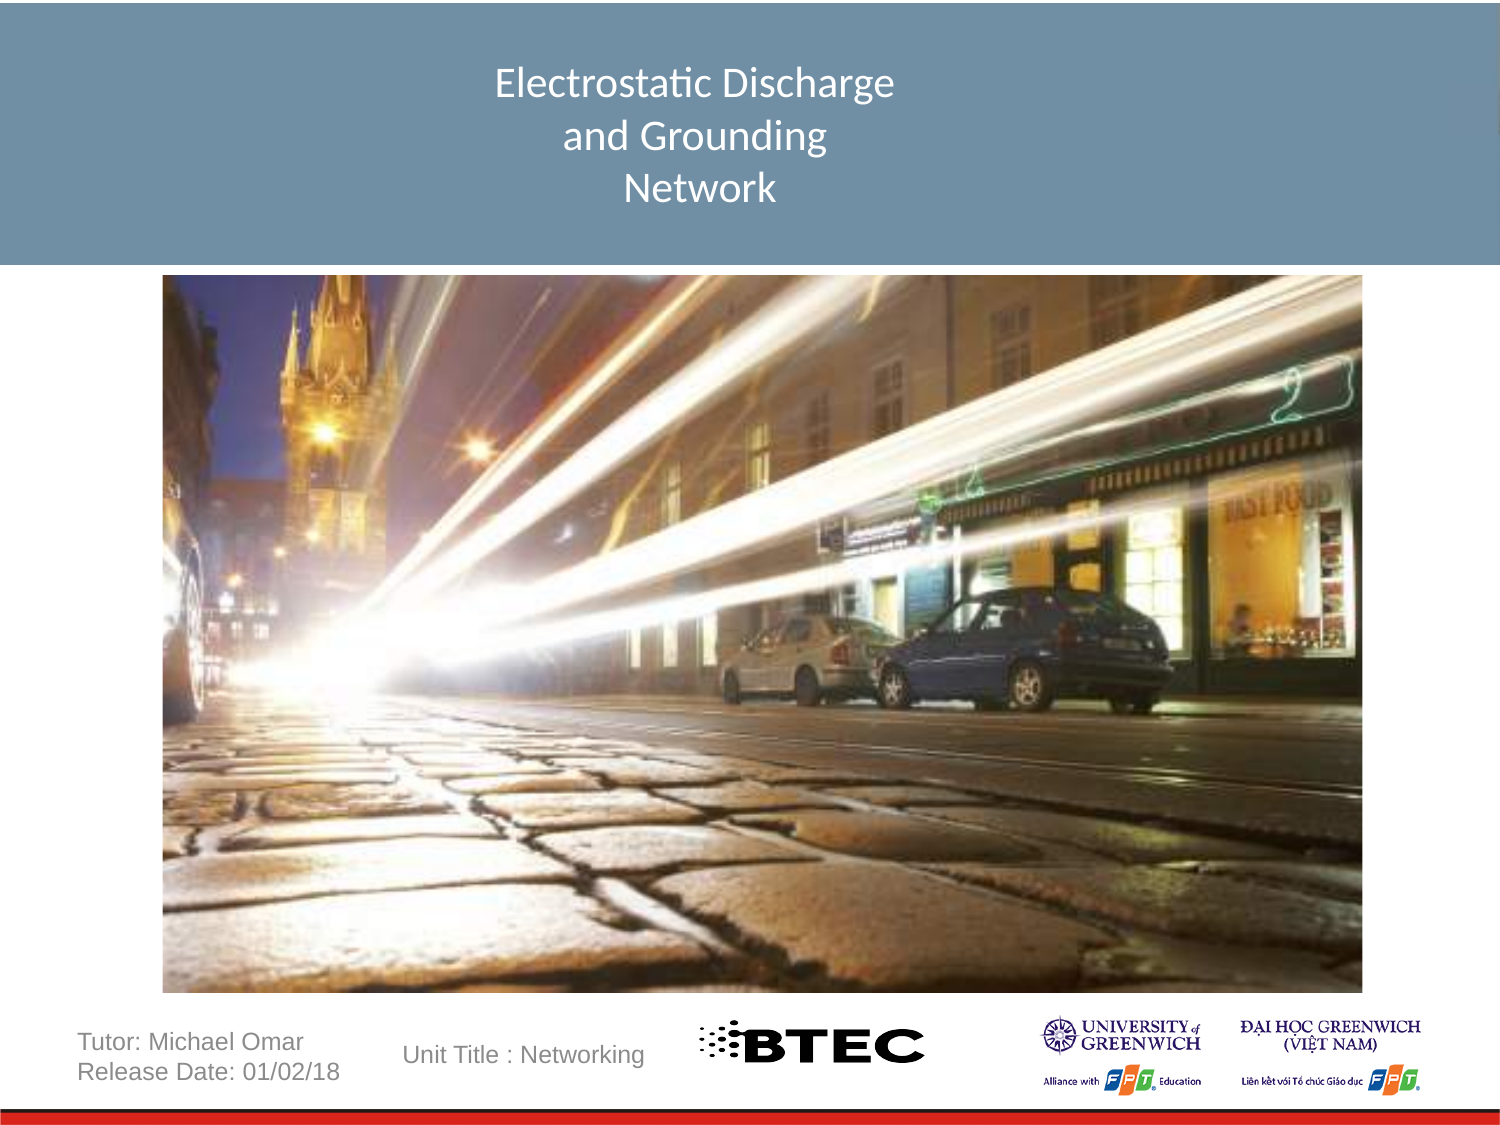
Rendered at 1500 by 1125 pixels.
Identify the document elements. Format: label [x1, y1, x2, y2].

picture [0, 1109, 1500, 1125]
picture [0, 2, 1500, 265]
picture [162, 274, 1363, 993]
picture [699, 1020, 925, 1063]
picture [1037, 1012, 1425, 1102]
